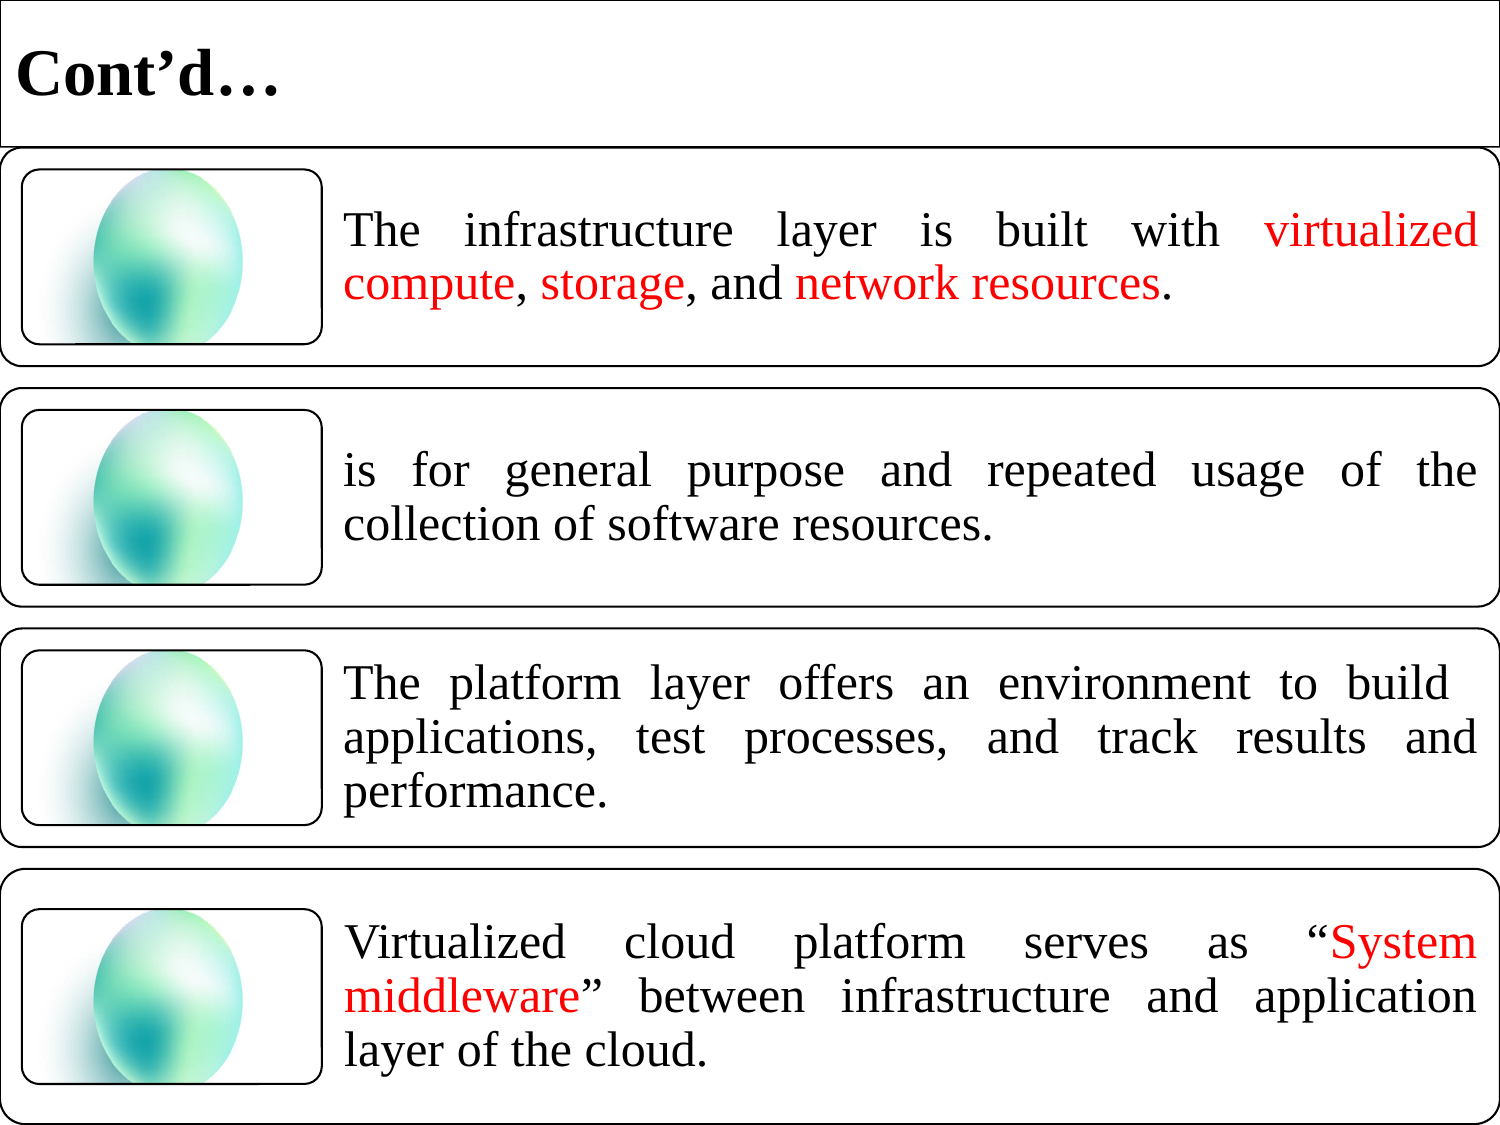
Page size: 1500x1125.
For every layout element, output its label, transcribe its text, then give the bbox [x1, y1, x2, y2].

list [0, 147, 1500, 1125]
title Cont’d… [0, 0, 1500, 147]
